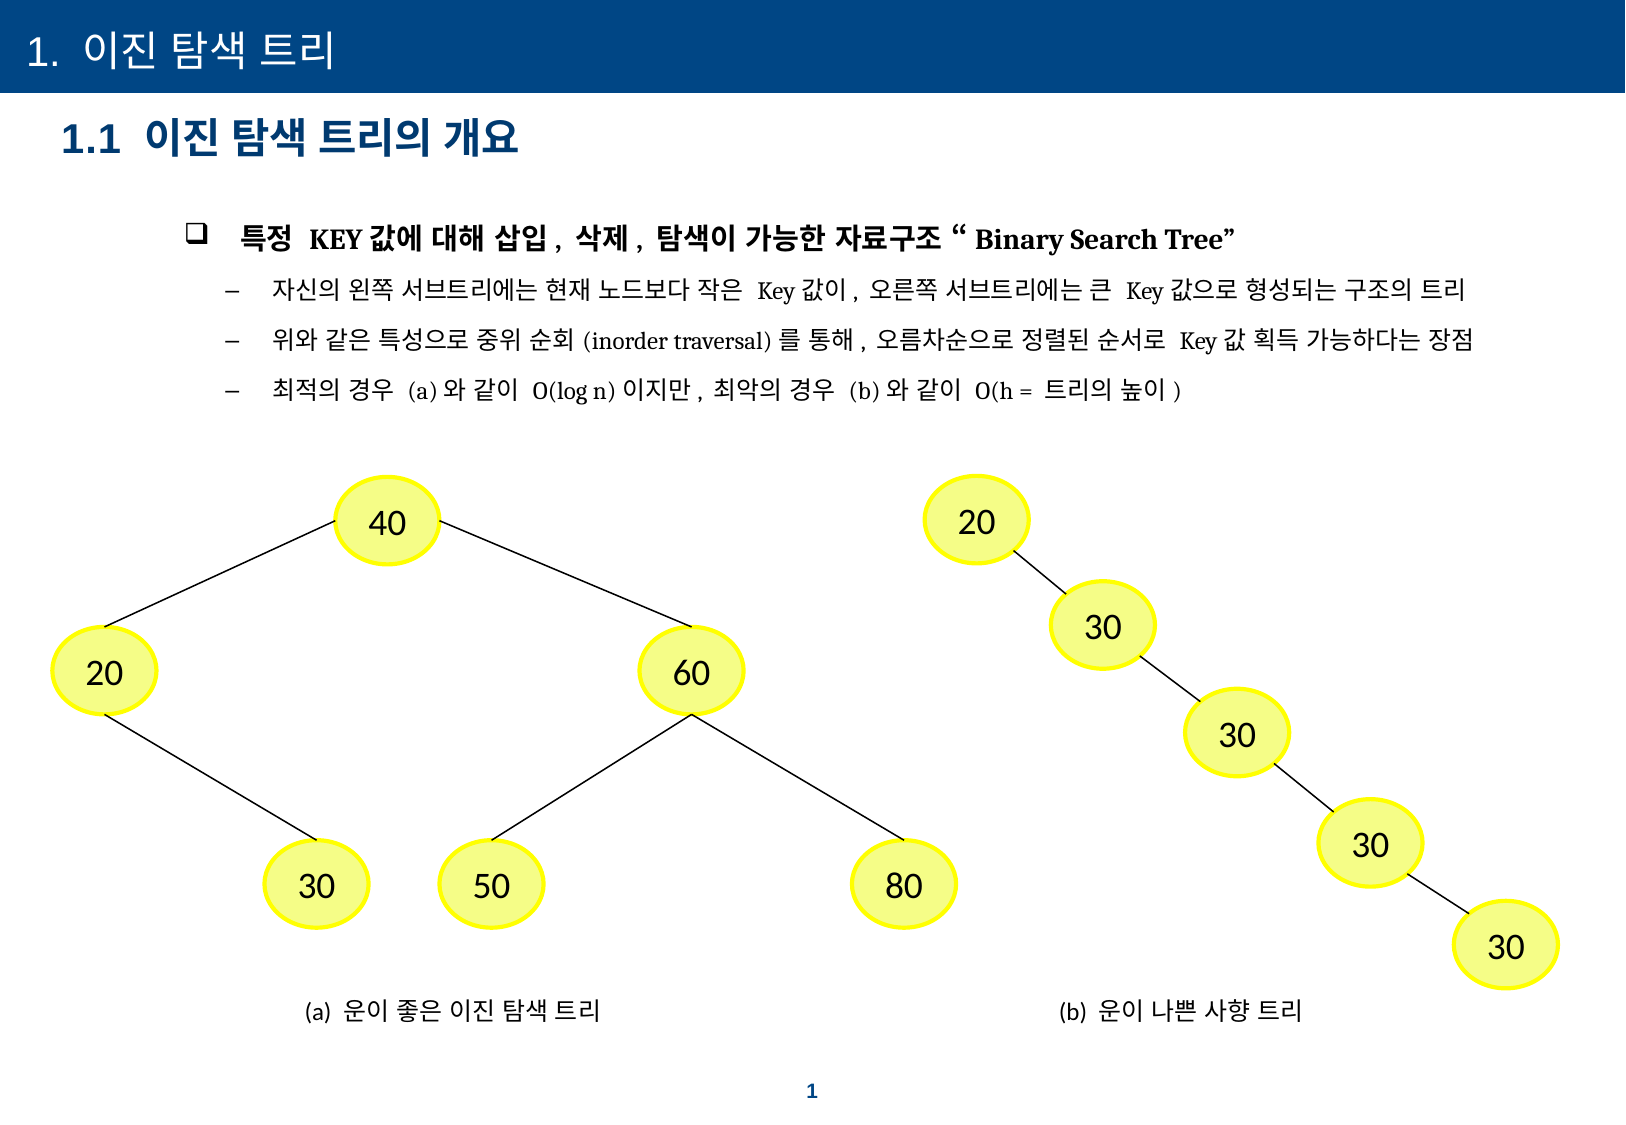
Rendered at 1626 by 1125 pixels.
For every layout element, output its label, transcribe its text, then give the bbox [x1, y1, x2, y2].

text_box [1407, 873, 1470, 914]
text_box 20 [50, 625, 159, 717]
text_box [104, 520, 336, 628]
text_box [1139, 655, 1201, 702]
text_box 60 [637, 625, 746, 712]
text_box 30 [1048, 579, 1158, 671]
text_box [104, 714, 317, 841]
slide_number 1 [795, 1079, 830, 1125]
text_box 80 [849, 838, 959, 930]
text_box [1273, 763, 1334, 813]
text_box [1013, 550, 1067, 595]
text_box 50 [437, 838, 546, 930]
text_box 30 [1316, 797, 1425, 889]
text_box 1.1 이진 탐색 트리의 개요 [59, 111, 1050, 163]
text_box (a) 운이 좋은 이진 탐색 트리 [289, 988, 617, 1034]
text_box (b) 운이 나쁜 사향 트리 [1044, 988, 1319, 1034]
text_box 30 [1182, 686, 1292, 779]
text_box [691, 714, 905, 841]
text_box 30 [1451, 898, 1561, 991]
text_box 40 [333, 498, 442, 567]
text_box 1. 이진 탐색 트리 [24, 24, 454, 76]
text_box 특정 KEY값에 대해 삽입, 삭제, 탐색이 가능한 자료구조 “Binary Search Tree” 자신의 왼쪽 서브트리에는 현재 노드보다 작은 Key값이, 오른쪽 서브트리에는 큰 Key값으로 형성되는 구조의 트리 위와 같은 특성으로 중위 순회(inorder traversal)를 통해, 오름차순으로 정렬된 순서로 Key값 획득 가능하다는 장점 최적의 경우 (a)와 같이 O(log n)이지만, 최악의 경우 (b)와 같이 O(h = 트리의 높이) [168, 194, 1538, 498]
text_box 30 [262, 838, 371, 930]
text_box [439, 520, 692, 628]
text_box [491, 714, 689, 841]
text_box 20 [922, 473, 1031, 566]
